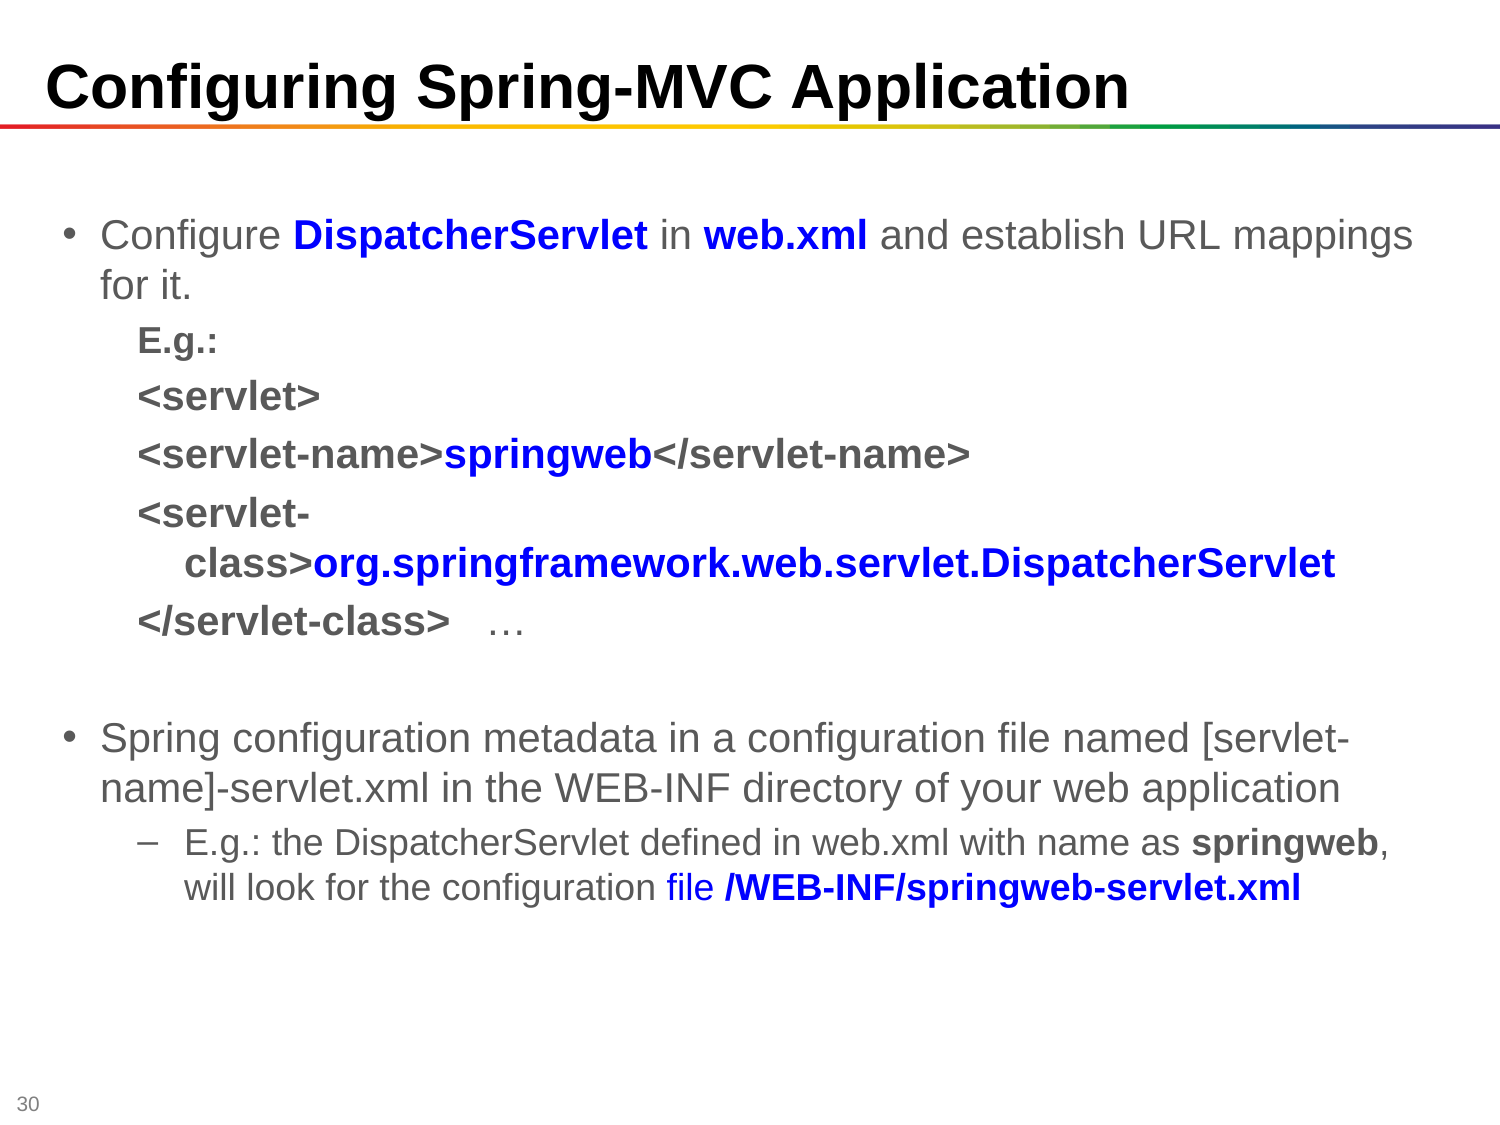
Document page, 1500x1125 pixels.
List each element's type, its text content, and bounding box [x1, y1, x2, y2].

title Configuring Spring-MVC Application [29, 38, 1381, 130]
list Configure DispatcherServlet in web.xml and establish URL mappings for it. E.g.: <servlet> <servlet-name>springweb</servlet-name> <servlet-class>org.springframework.web.servlet.DispatcherServlet </servlet-class> … Spring configuration metadata in a configuration file named [servlet-name]-servlet.xml in the WEB-INF directory of your web application E.g.: the DispatcherServlet defined in web.xml with name as springweb, will look for the configuration file /WEB-INF/springweb-servlet.xml [47, 200, 1468, 1030]
